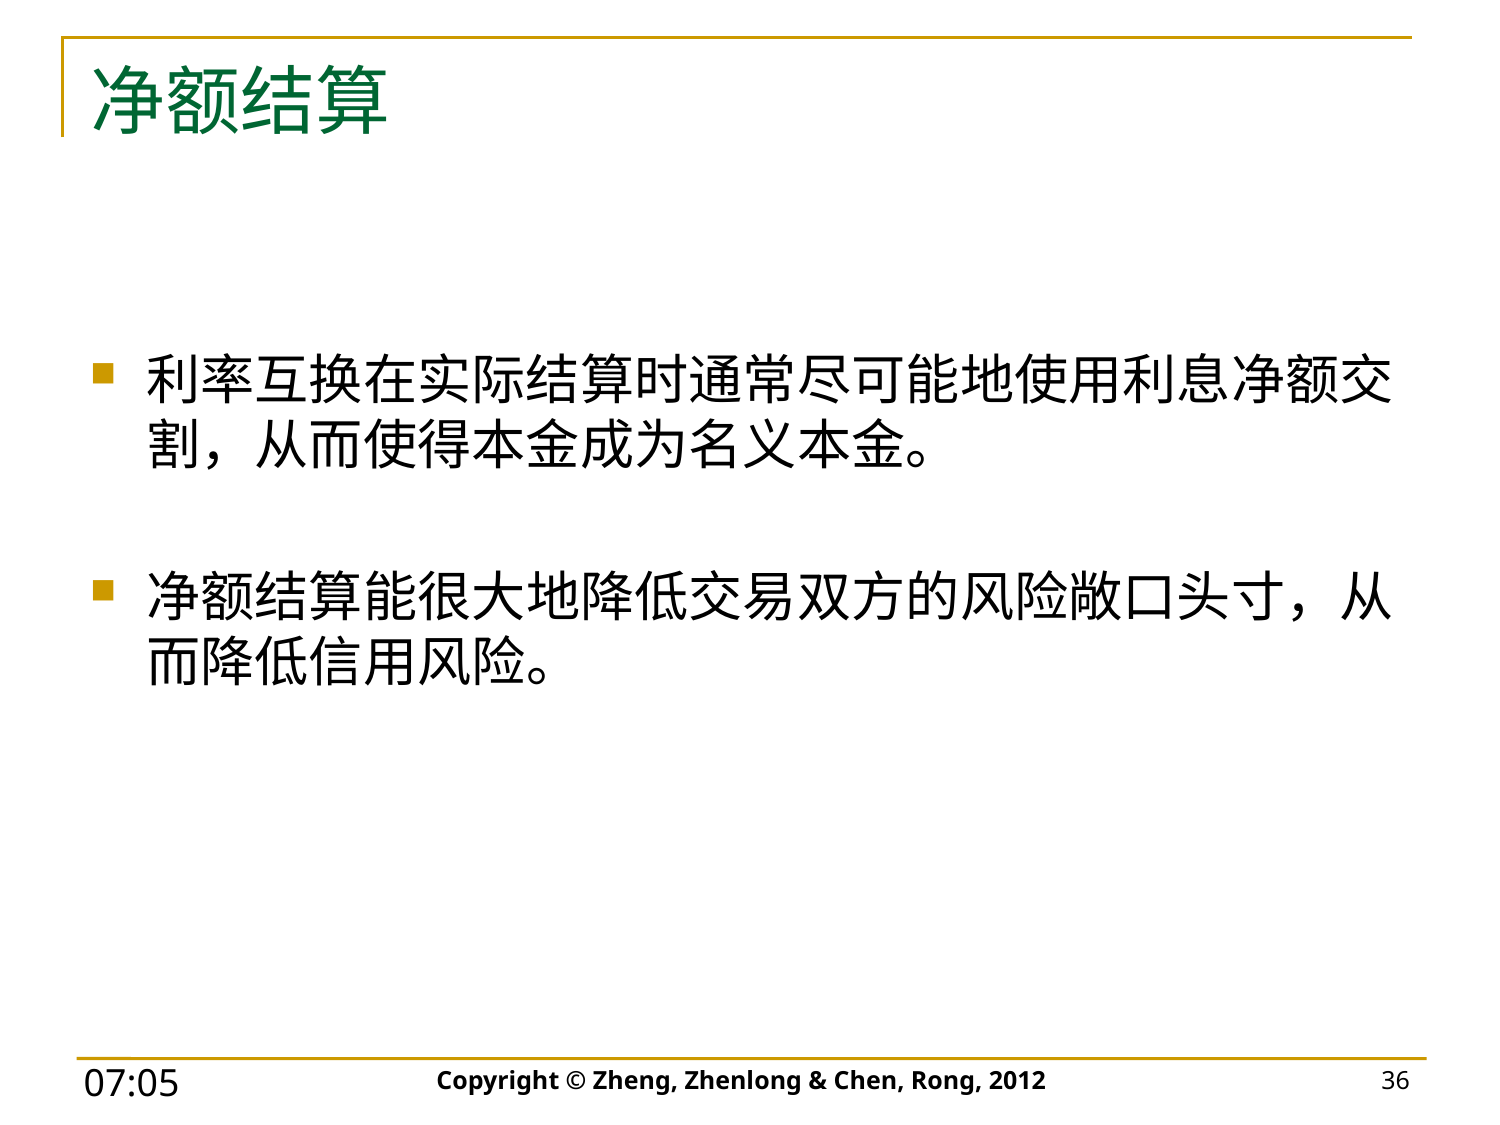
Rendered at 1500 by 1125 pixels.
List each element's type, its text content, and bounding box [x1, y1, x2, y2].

slide_number 36 [1074, 1030, 1426, 1107]
title 净额结算 [74, 45, 1426, 233]
footer Copyright © Zheng, Zhenlong & Chen, Rong, 2012 [296, 1030, 1074, 1107]
list 利率互换在实际结算时通常尽可能地使用利息净额交割，从而使得本金成为名义本金。 净额结算能很大地降低交易双方的风险敞口头寸，从而降低信用风险。 [74, 262, 1426, 1006]
